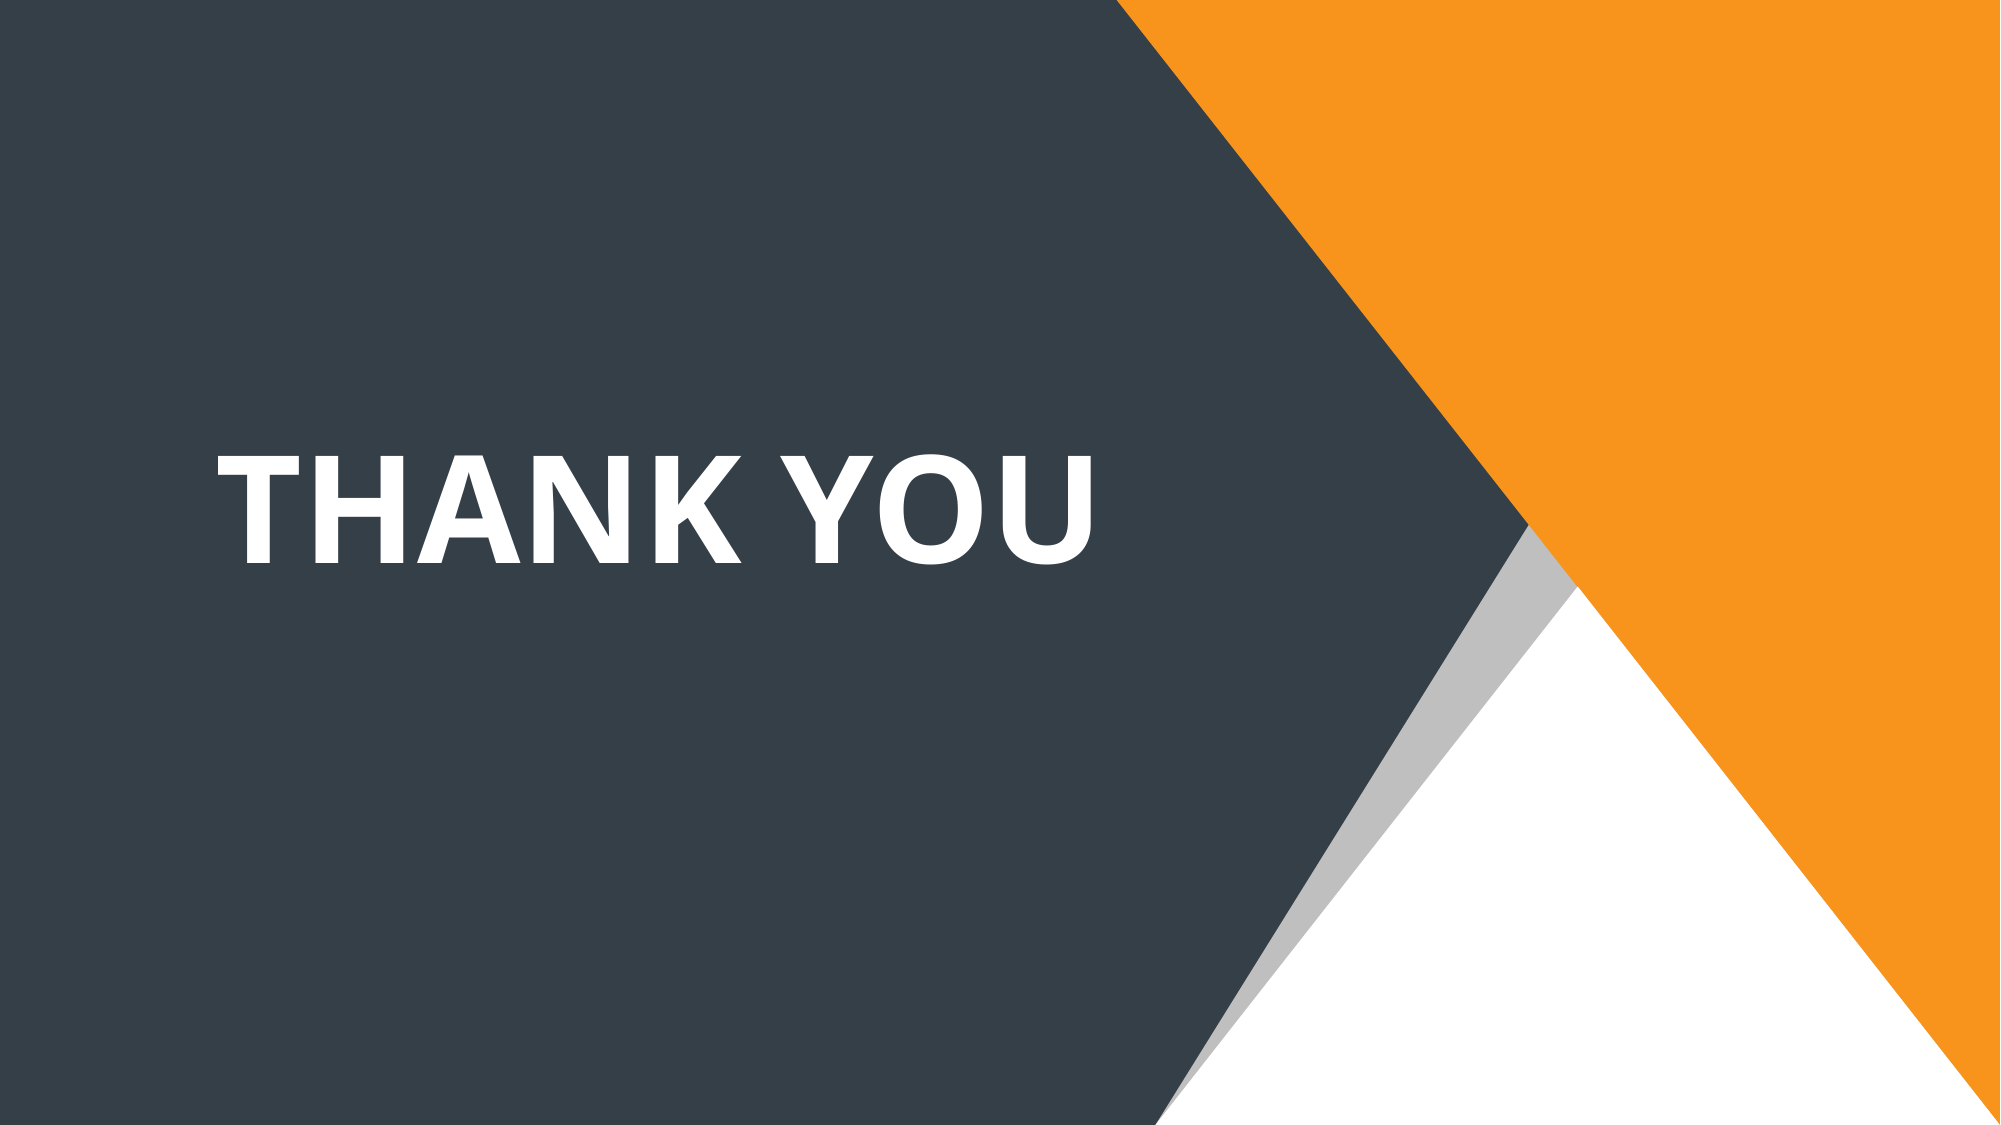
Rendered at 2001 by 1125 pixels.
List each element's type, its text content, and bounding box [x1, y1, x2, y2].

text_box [1116, 0, 2000, 1125]
text_box THANK YOU [200, 405, 1111, 601]
